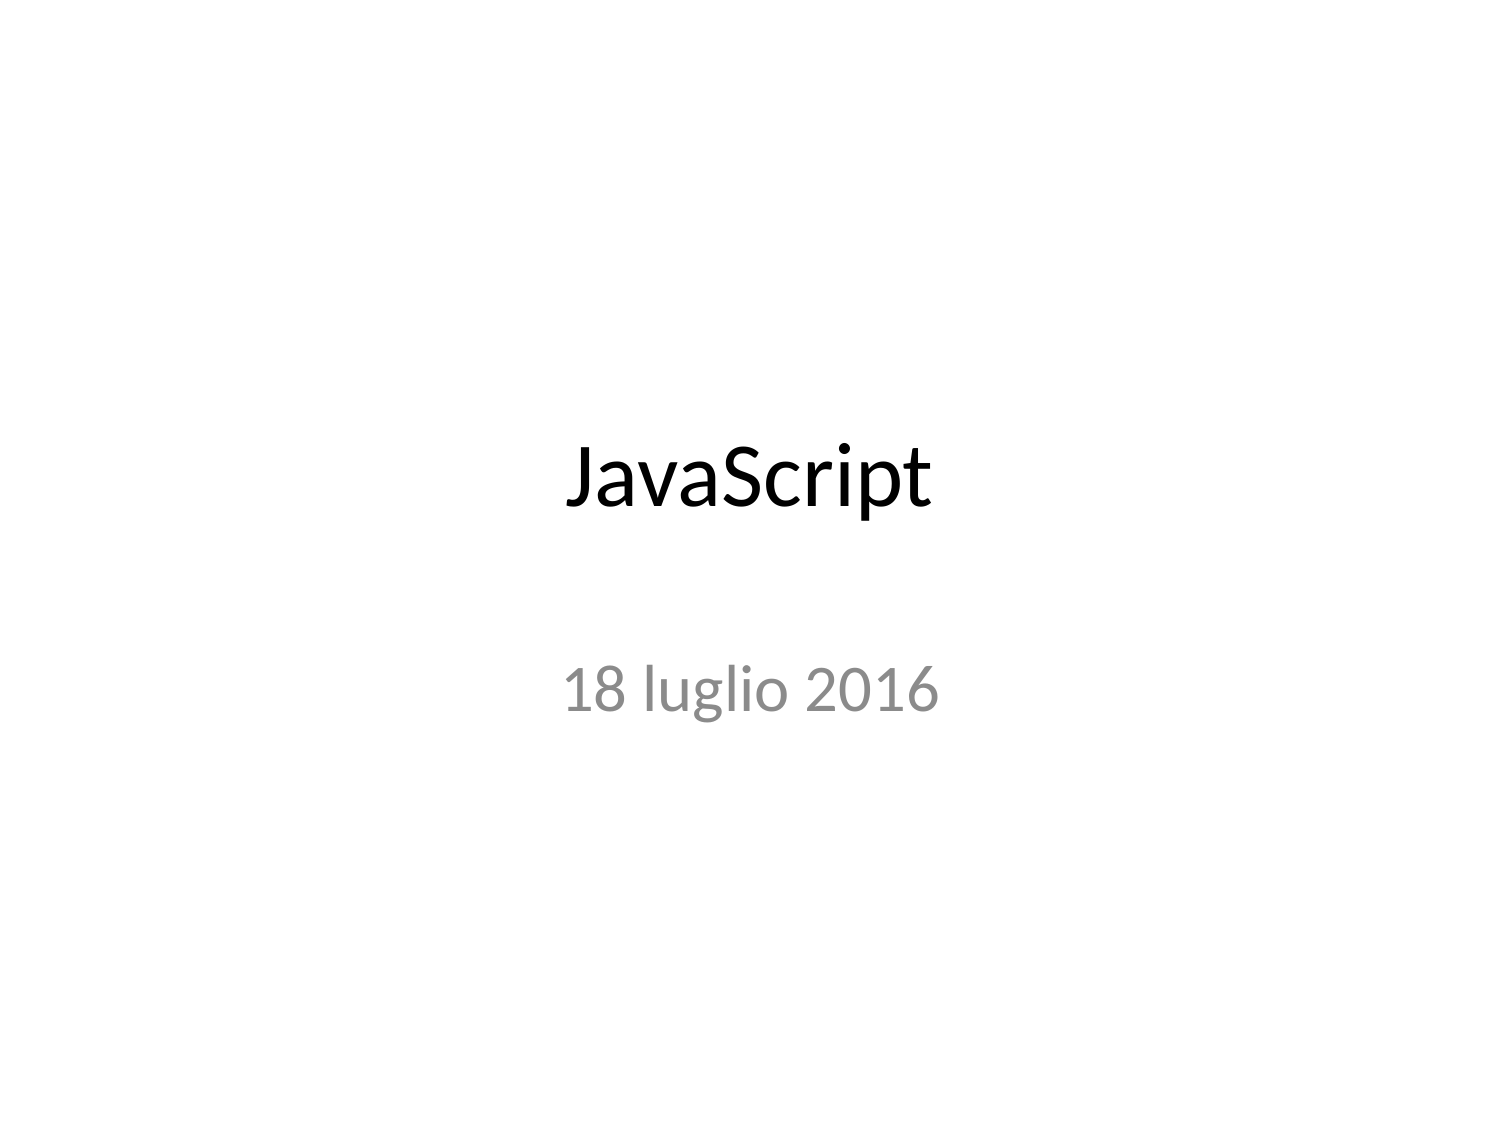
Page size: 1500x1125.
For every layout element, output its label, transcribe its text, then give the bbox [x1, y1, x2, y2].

subtitle 18 luglio 2016 [225, 637, 1275, 925]
title JavaScript [112, 349, 1388, 591]
